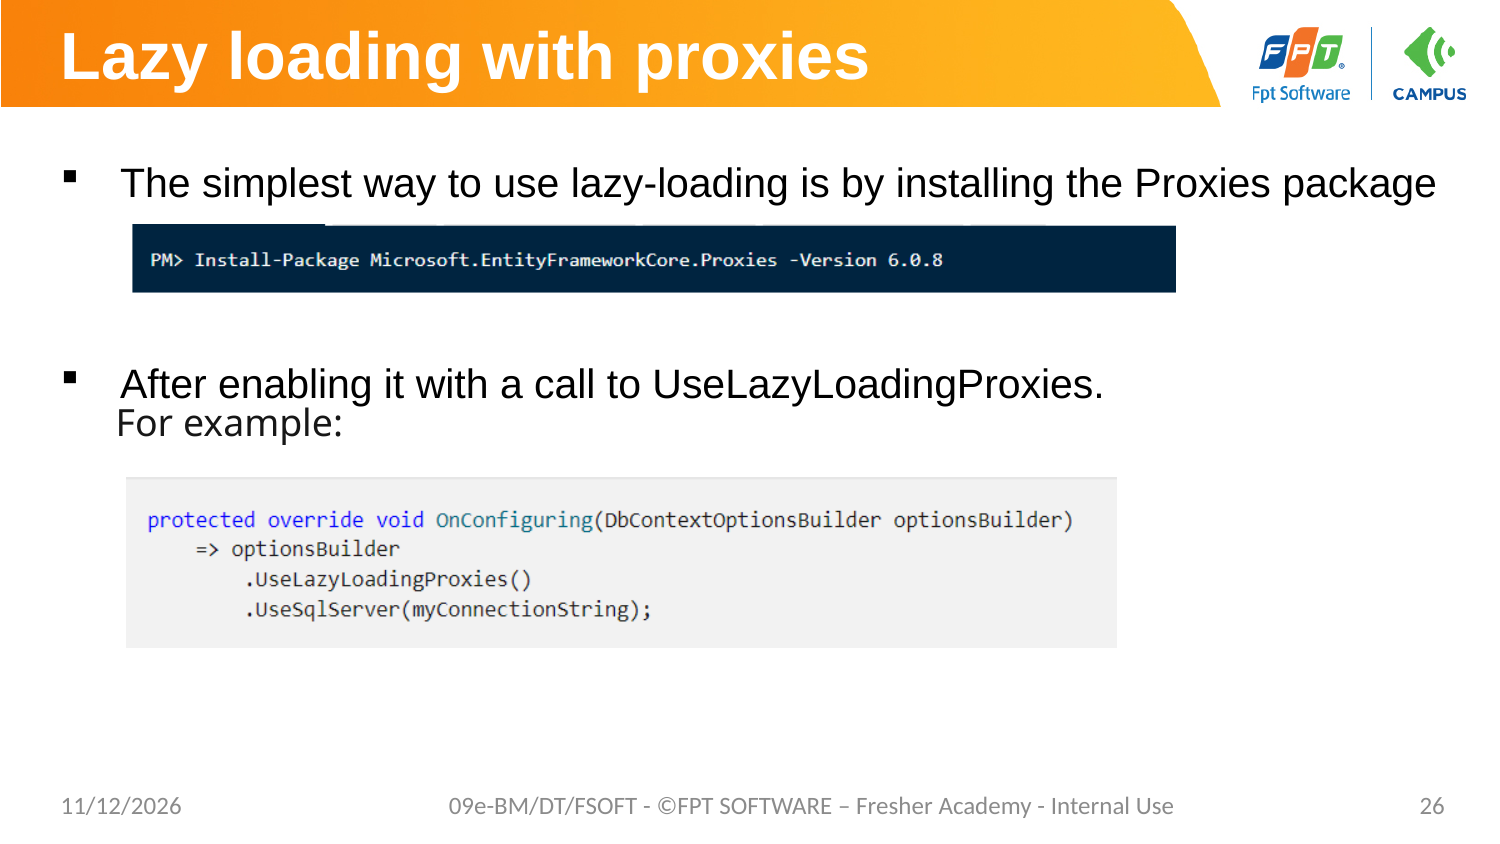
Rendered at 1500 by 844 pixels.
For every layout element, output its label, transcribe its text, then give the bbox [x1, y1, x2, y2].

slide_number 26 [1350, 782, 1461, 827]
list The simplest way to use lazy-loading is by installing the Proxies package After enabling it with a call to UseLazyLoadingProxies. [45, 139, 1461, 422]
title Lazy loading with proxies [45, 0, 1176, 106]
picture [1, 0, 1499, 844]
text_box For example: [100, 391, 1093, 452]
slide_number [45, 782, 270, 827]
footer 09e-BM/DT/FSOFT - ©FPT SOFTWARE – Fresher Academy - Internal Use [289, 782, 1335, 827]
